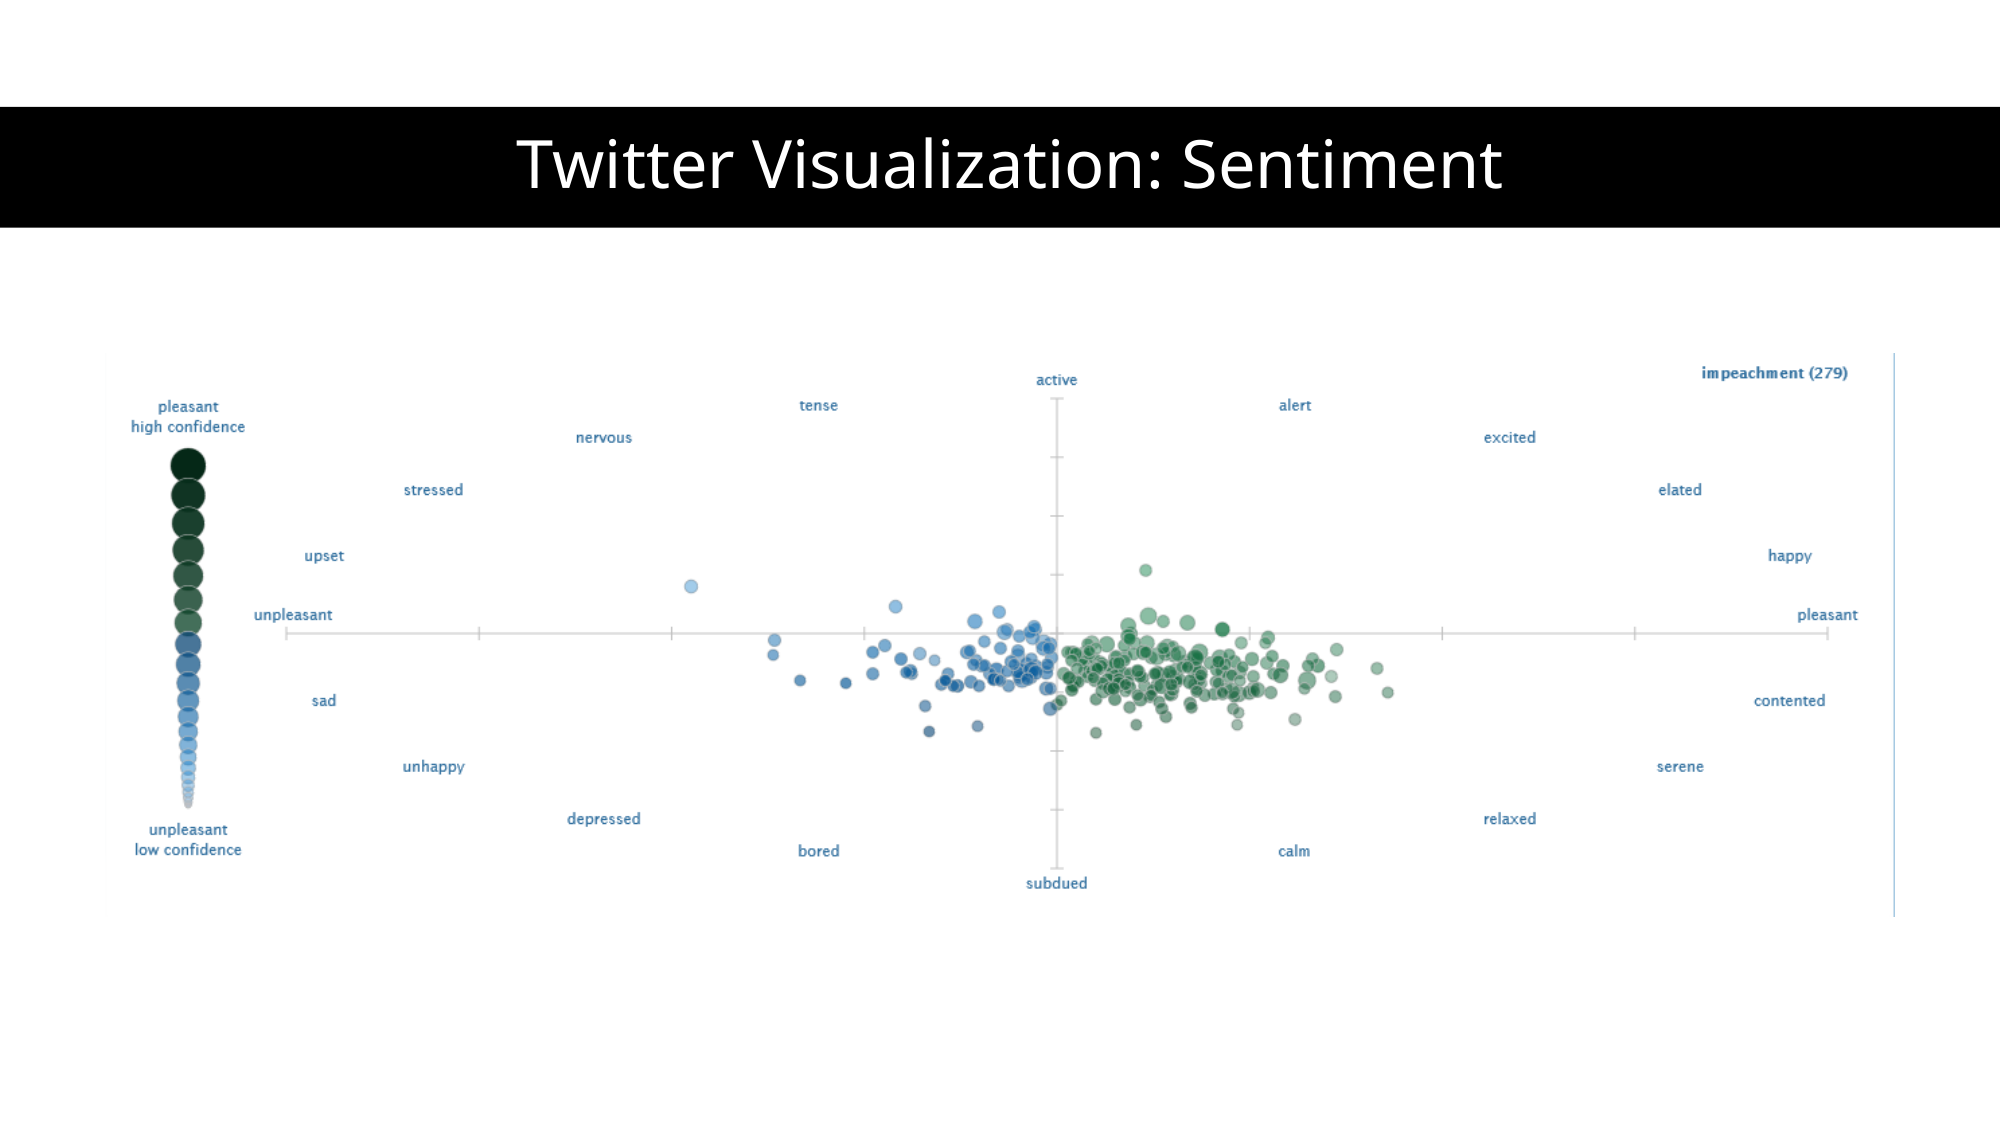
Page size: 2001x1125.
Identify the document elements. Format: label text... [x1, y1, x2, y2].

title Twitter Visualization: Sentiment [91, 105, 1931, 228]
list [105, 353, 1895, 917]
text_box [0, 106, 2000, 229]
